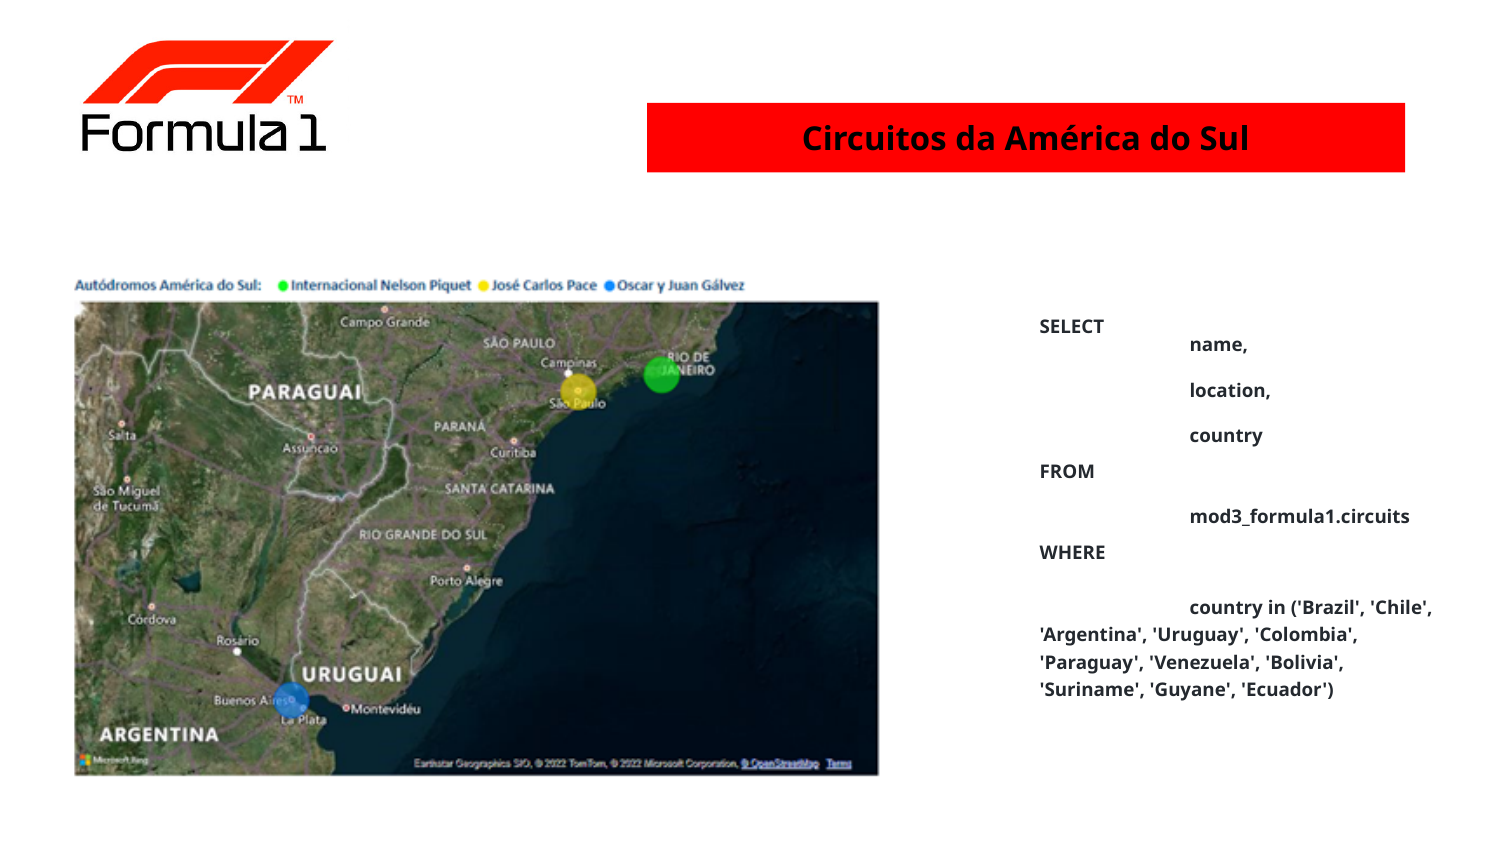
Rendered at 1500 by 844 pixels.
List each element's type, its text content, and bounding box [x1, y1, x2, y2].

picture [73, 268, 883, 779]
list SELECT name, location, country FROM mod3_formula1.circuits WHERE country in ('Brazil', 'Chile', 'Argentina', 'Uruguay', 'Colombia', 'Paraguay', 'Venezuela', 'Bolivia', 'Suriname', 'Guyane', 'Ecuador') [1024, 304, 1449, 742]
picture [15, 8, 405, 176]
title Circuitos da América do Sul [647, 102, 1406, 173]
